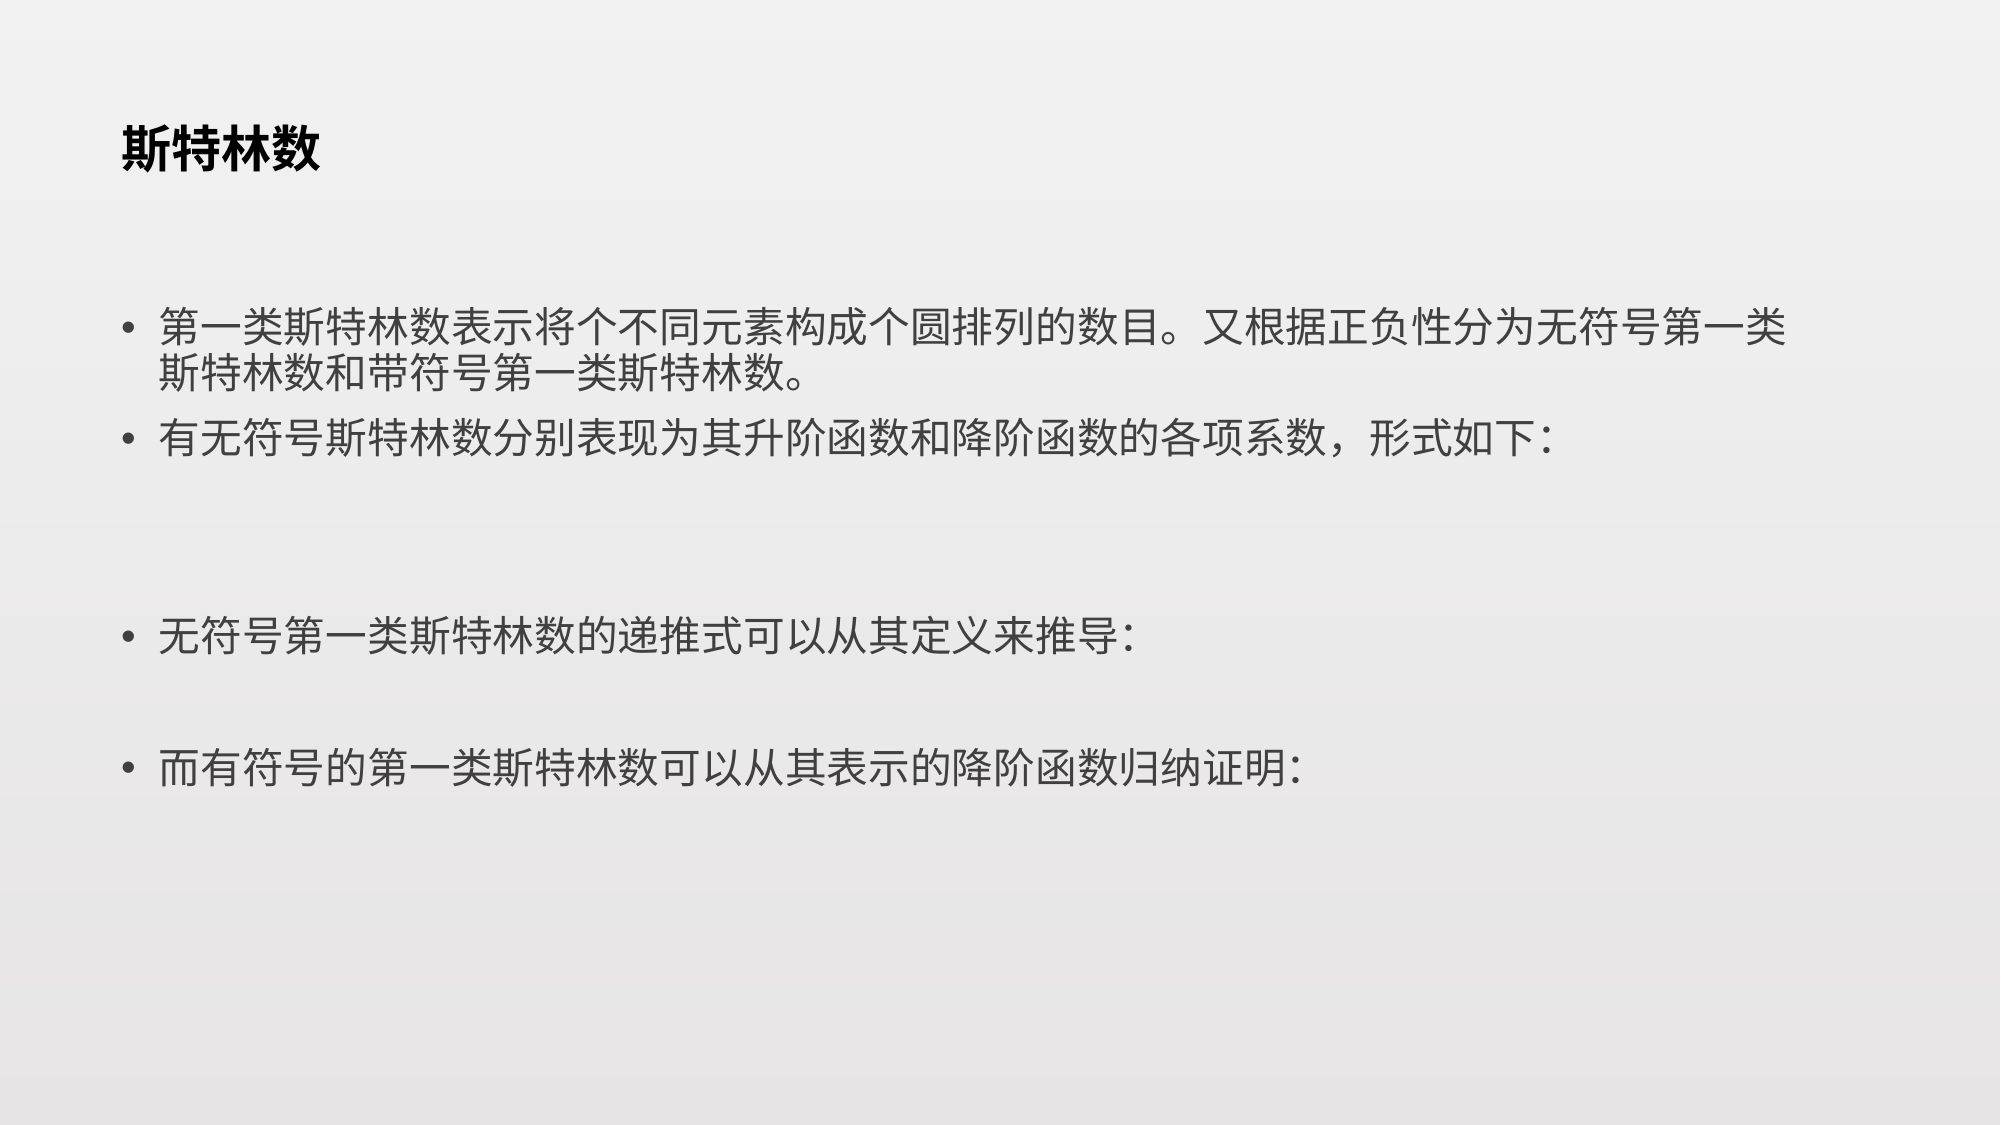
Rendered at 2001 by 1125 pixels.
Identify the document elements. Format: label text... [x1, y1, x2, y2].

title 斯特林数 [106, 42, 1832, 260]
